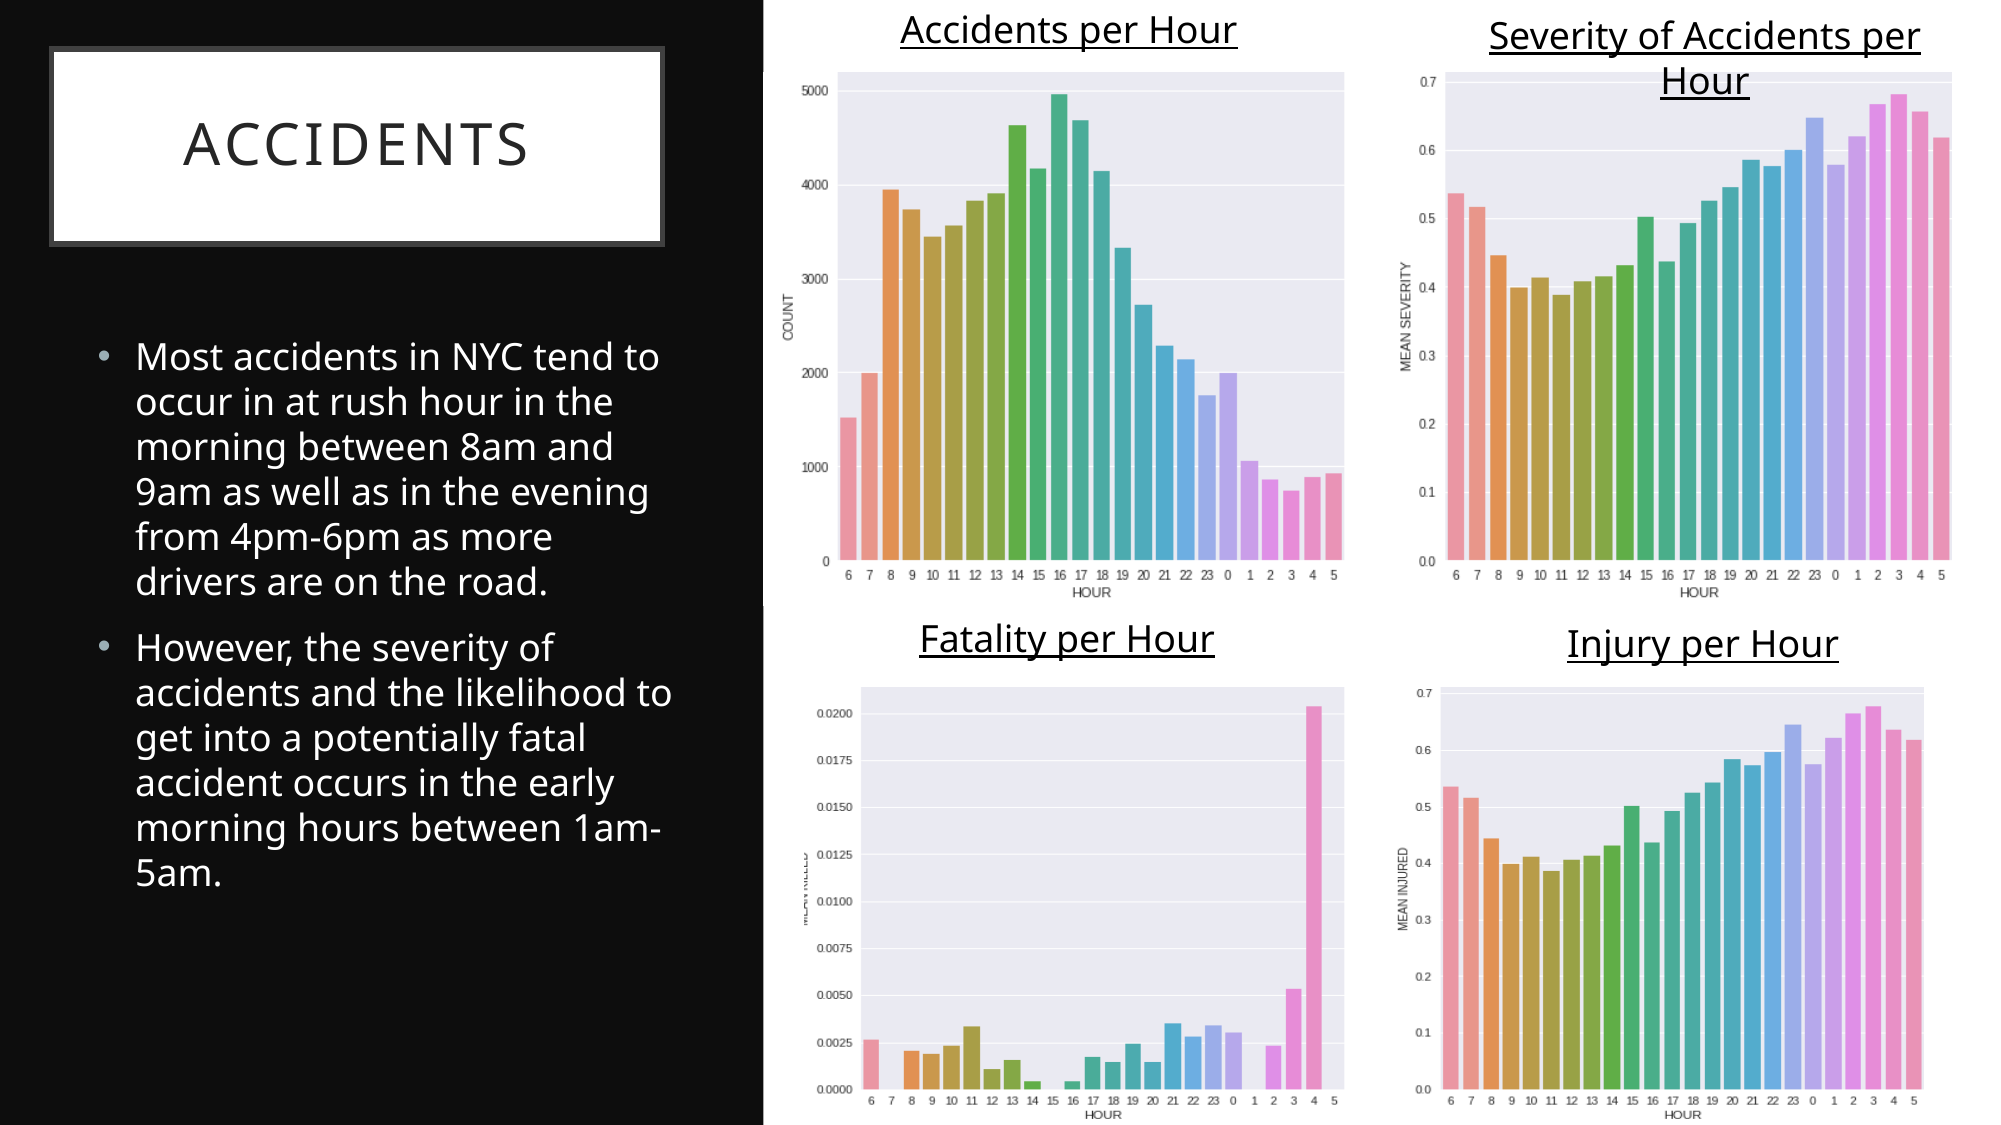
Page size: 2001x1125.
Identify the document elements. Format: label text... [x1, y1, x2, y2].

text_box Severity of Accidents per Hour [1439, 4, 1971, 110]
picture [763, 72, 1952, 606]
text_box Injury per Hour [1437, 612, 1969, 673]
title Accidents [49, 46, 665, 247]
list Most accidents in NYC tend to occur in at rush hour in the morning between 8am and 9am as well as in the evening from 4pm-6pm as more drivers are on the road. However, the severity of accidents and the likelihood to get into a potentially fatal accident occurs in the early morning hours between 1am- 5am. [82, 325, 693, 993]
picture [804, 686, 1924, 1125]
text_box [0, 0, 764, 1125]
text_box Fatality per Hour [864, 607, 1271, 668]
text_box [764, 0, 2000, 1125]
text_box Accidents per Hour [866, 0, 1272, 59]
